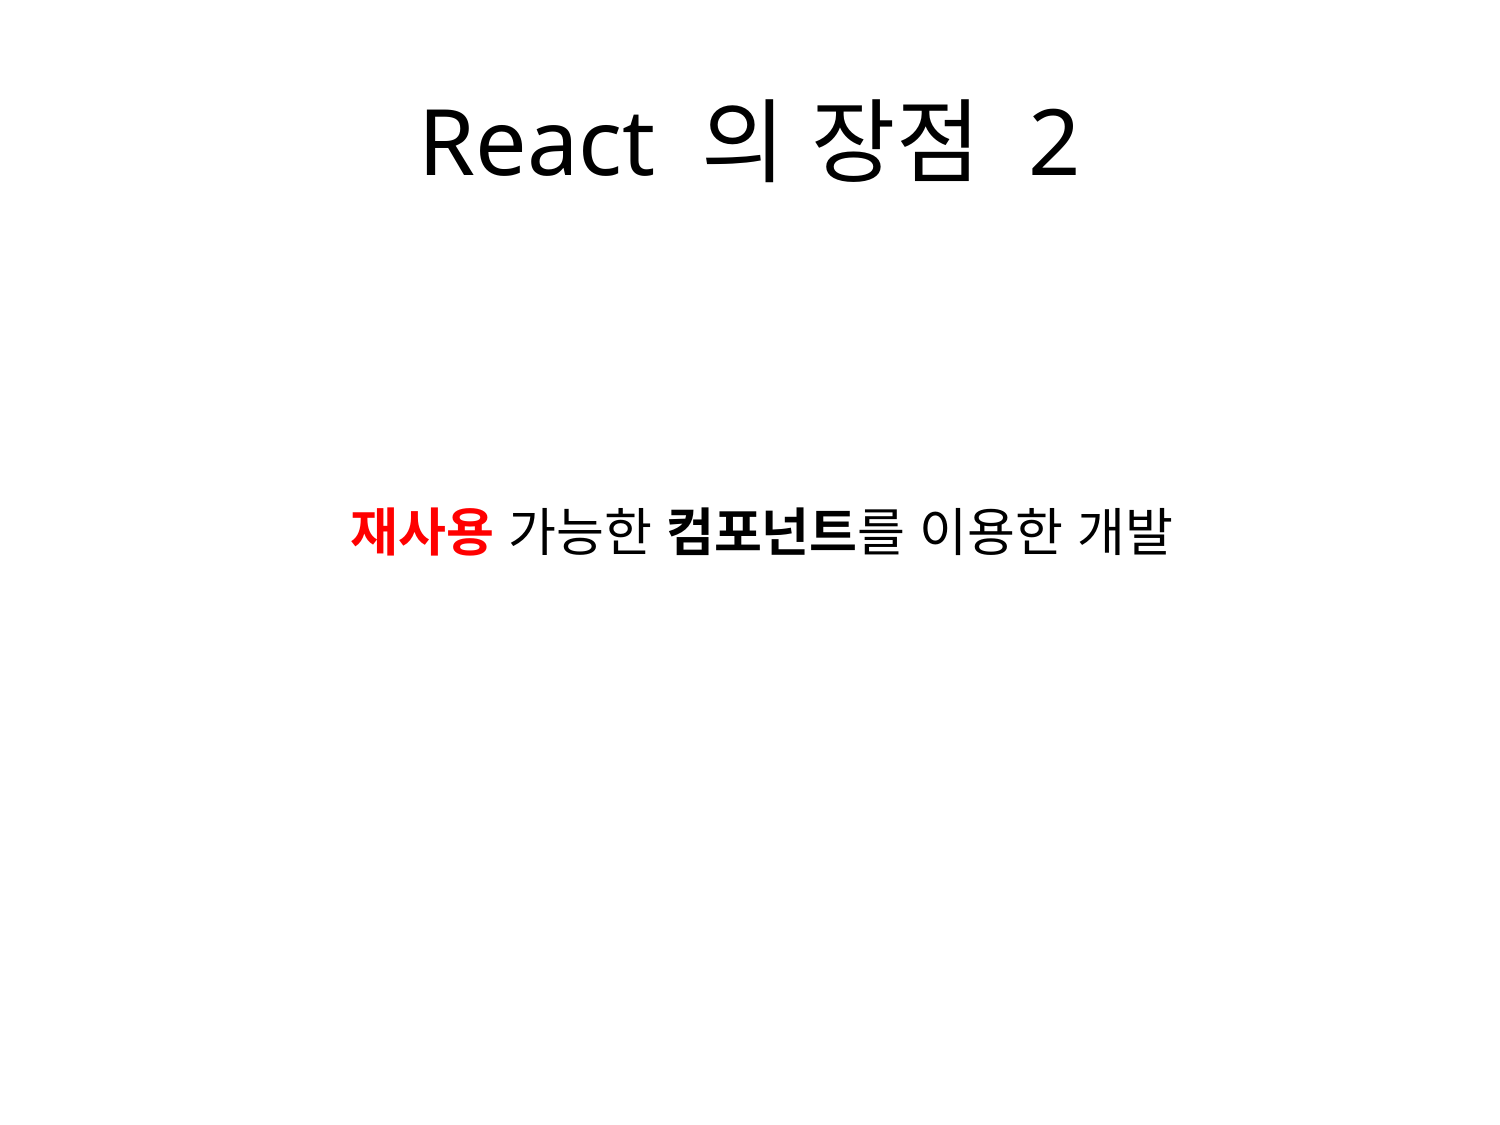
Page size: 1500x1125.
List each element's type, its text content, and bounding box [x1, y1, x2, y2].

title React 의 장점 2 [75, 45, 1425, 233]
text_box 재사용 가능한 컴포넌트를 이용한 개발 [336, 491, 1188, 569]
